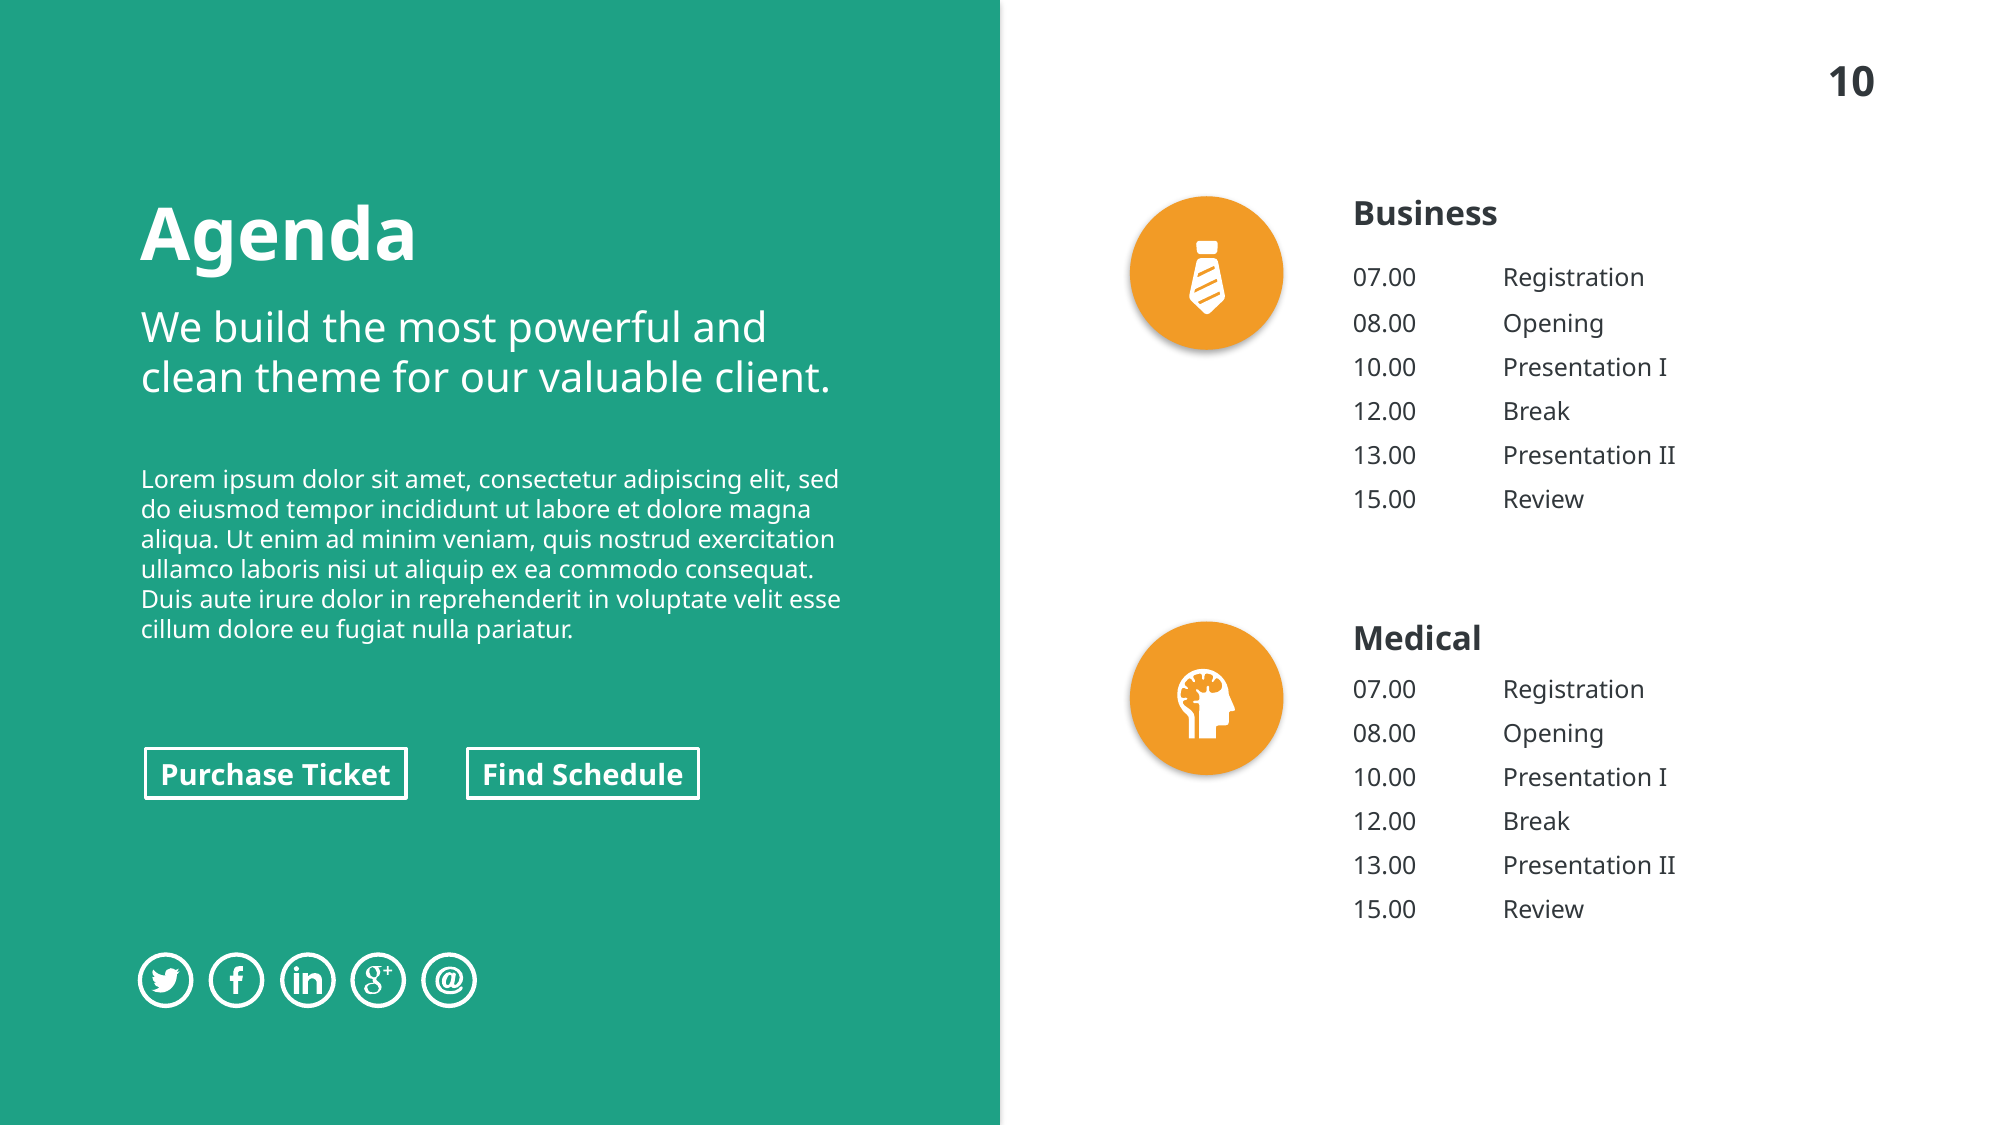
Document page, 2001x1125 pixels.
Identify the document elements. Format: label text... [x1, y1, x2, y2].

text_box Lorem ipsum dolor sit amet, consectetur adipiscing elit, sed do eiusmod tempor incididunt ut labore et dolore magna aliqua. Ut enim ad minim veniam, quis nostrud exercitation ullamco laboris nisi ut aliquip ex ea commodo consequat. Duis aute irure dolor in reprehenderit in voluptate velit esse cillum dolore eu fugiat nulla pariatur. [125, 456, 882, 693]
text_box Find Schedule [467, 748, 699, 799]
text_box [1129, 195, 1284, 350]
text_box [1129, 621, 1284, 776]
text_box Medical 07.00 Registration 08.00 Opening 10.00 Presentation I 12.00 Break 13.00 Presentation II 15.00 Review [1330, 609, 1827, 965]
text_box [0, 0, 1001, 1125]
text_box Purchase Ticket [145, 748, 407, 799]
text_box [137, 952, 478, 1009]
text_box Business 07.00 Registration 08.00 Opening 10.00 Presentation I 12.00 Break 13.00 Presentation II 15.00 Review [1330, 184, 1827, 539]
title Agenda [125, 193, 882, 291]
subtitle We build the most powerful and clean theme for our valuable client. [125, 292, 882, 456]
